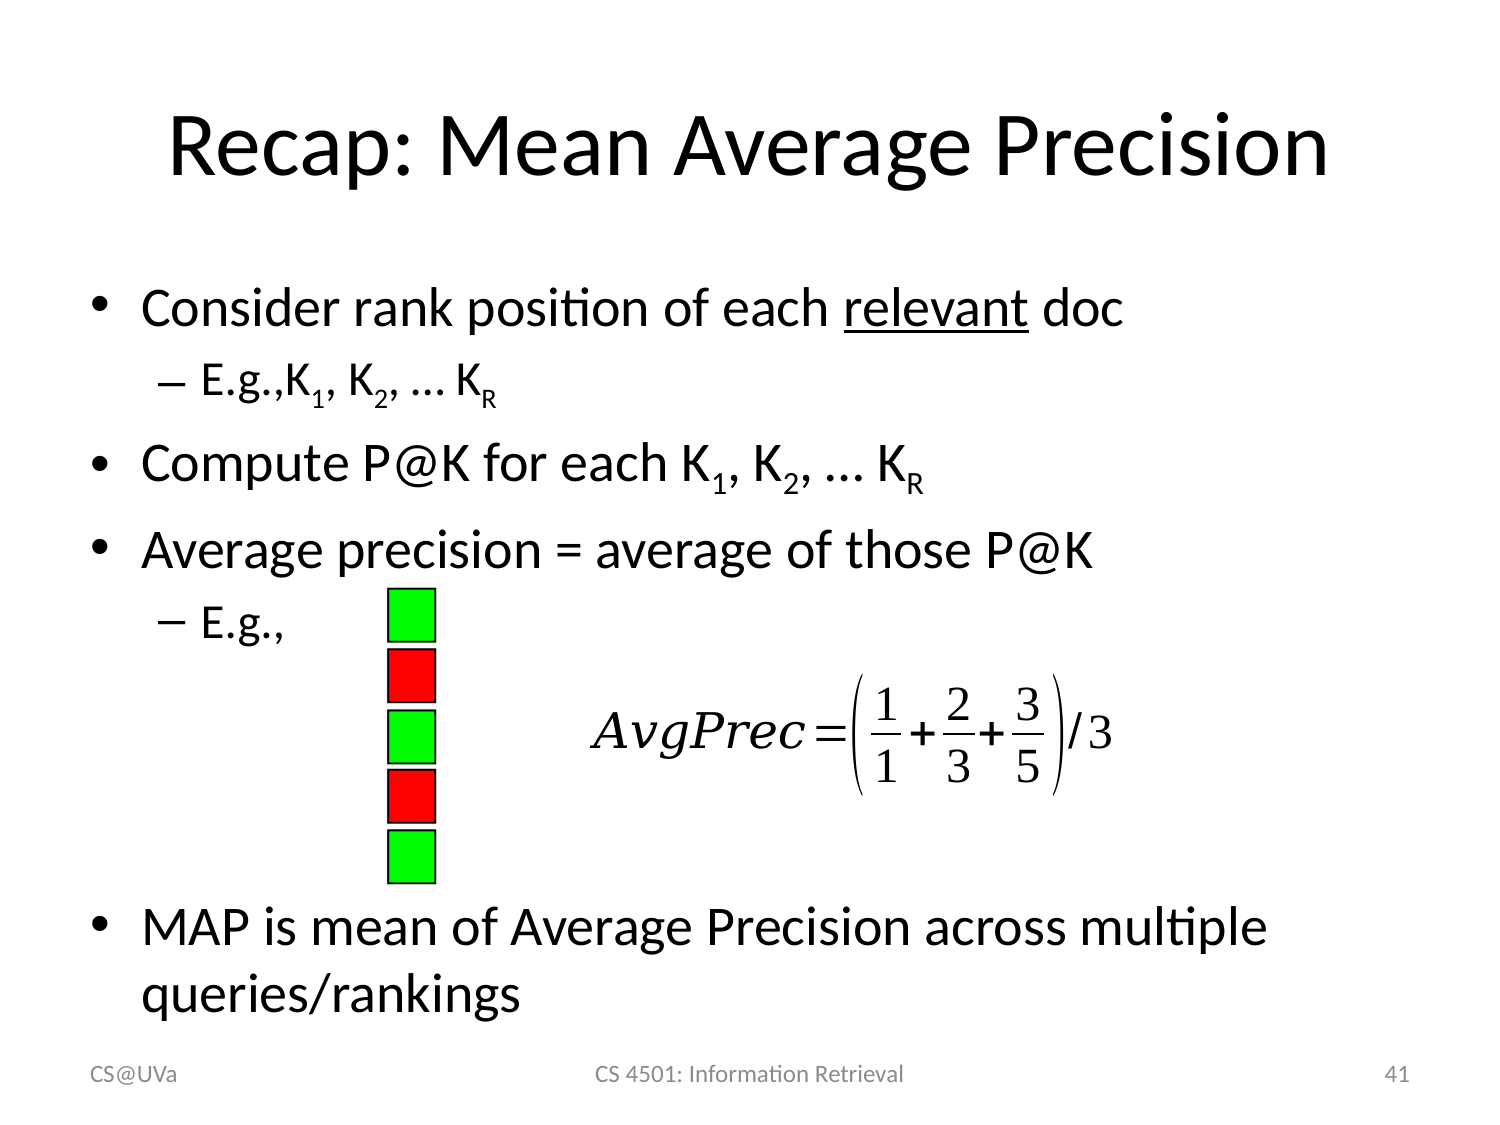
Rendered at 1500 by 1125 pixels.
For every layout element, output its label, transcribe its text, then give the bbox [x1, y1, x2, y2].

picture [262, 586, 563, 886]
list Consider rank position of each relevant doc E.g.,K1, K2, … KR Compute P@K for each K1, K2, … KR Average precision = average of those P@K E.g., MAP is mean of Average Precision across multiple queries/rankings [75, 262, 1425, 1038]
slide_number 41 [1074, 1042, 1425, 1103]
title Recap: Mean Average Precision [75, 45, 1425, 233]
slide_number CS@UVa [75, 1042, 425, 1103]
footer CS 4501: Information Retrieval [512, 1042, 988, 1103]
